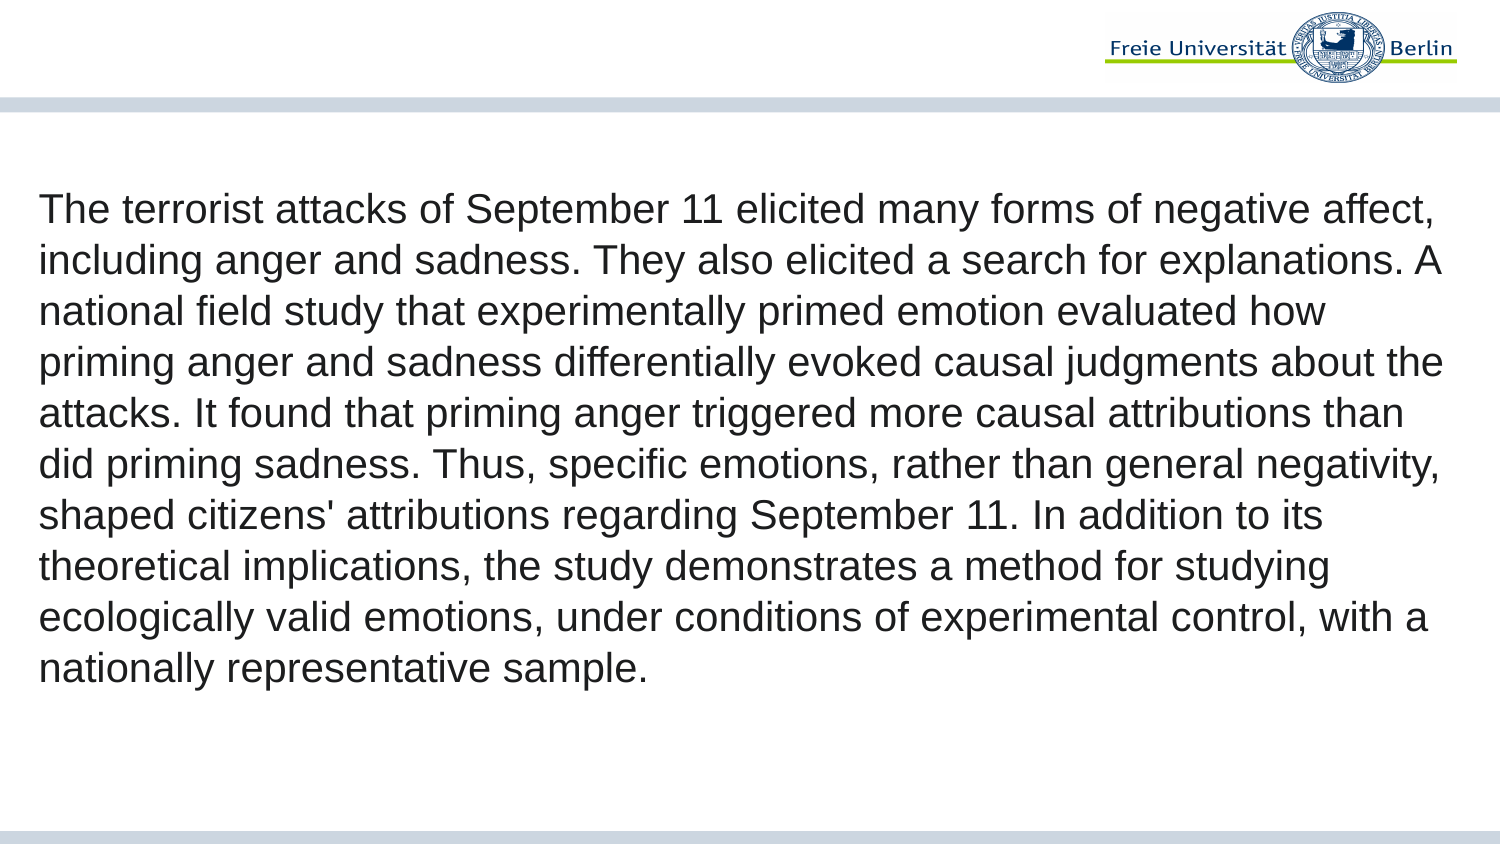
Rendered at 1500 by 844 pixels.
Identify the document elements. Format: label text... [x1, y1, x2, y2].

picture [1105, 12, 1457, 83]
list The terrorist attacks of September 11 elicited many forms of negative affect, including anger and sadness. They also elicited a search for explanations. A national field study that experimentally primed emotion evaluated how priming anger and sadness differentially evoked causal judgments about the attacks. It found that priming anger triggered more causal attributions than did priming sadness. Thus, specific emotions, rather than general negativity, shaped citizens' attributions regarding September 11. In addition to its theoretical implications, the study demonstrates a method for studying ecologically valid emotions, under conditions of experimental control, with a nationally representative sample. [38, 120, 1463, 817]
